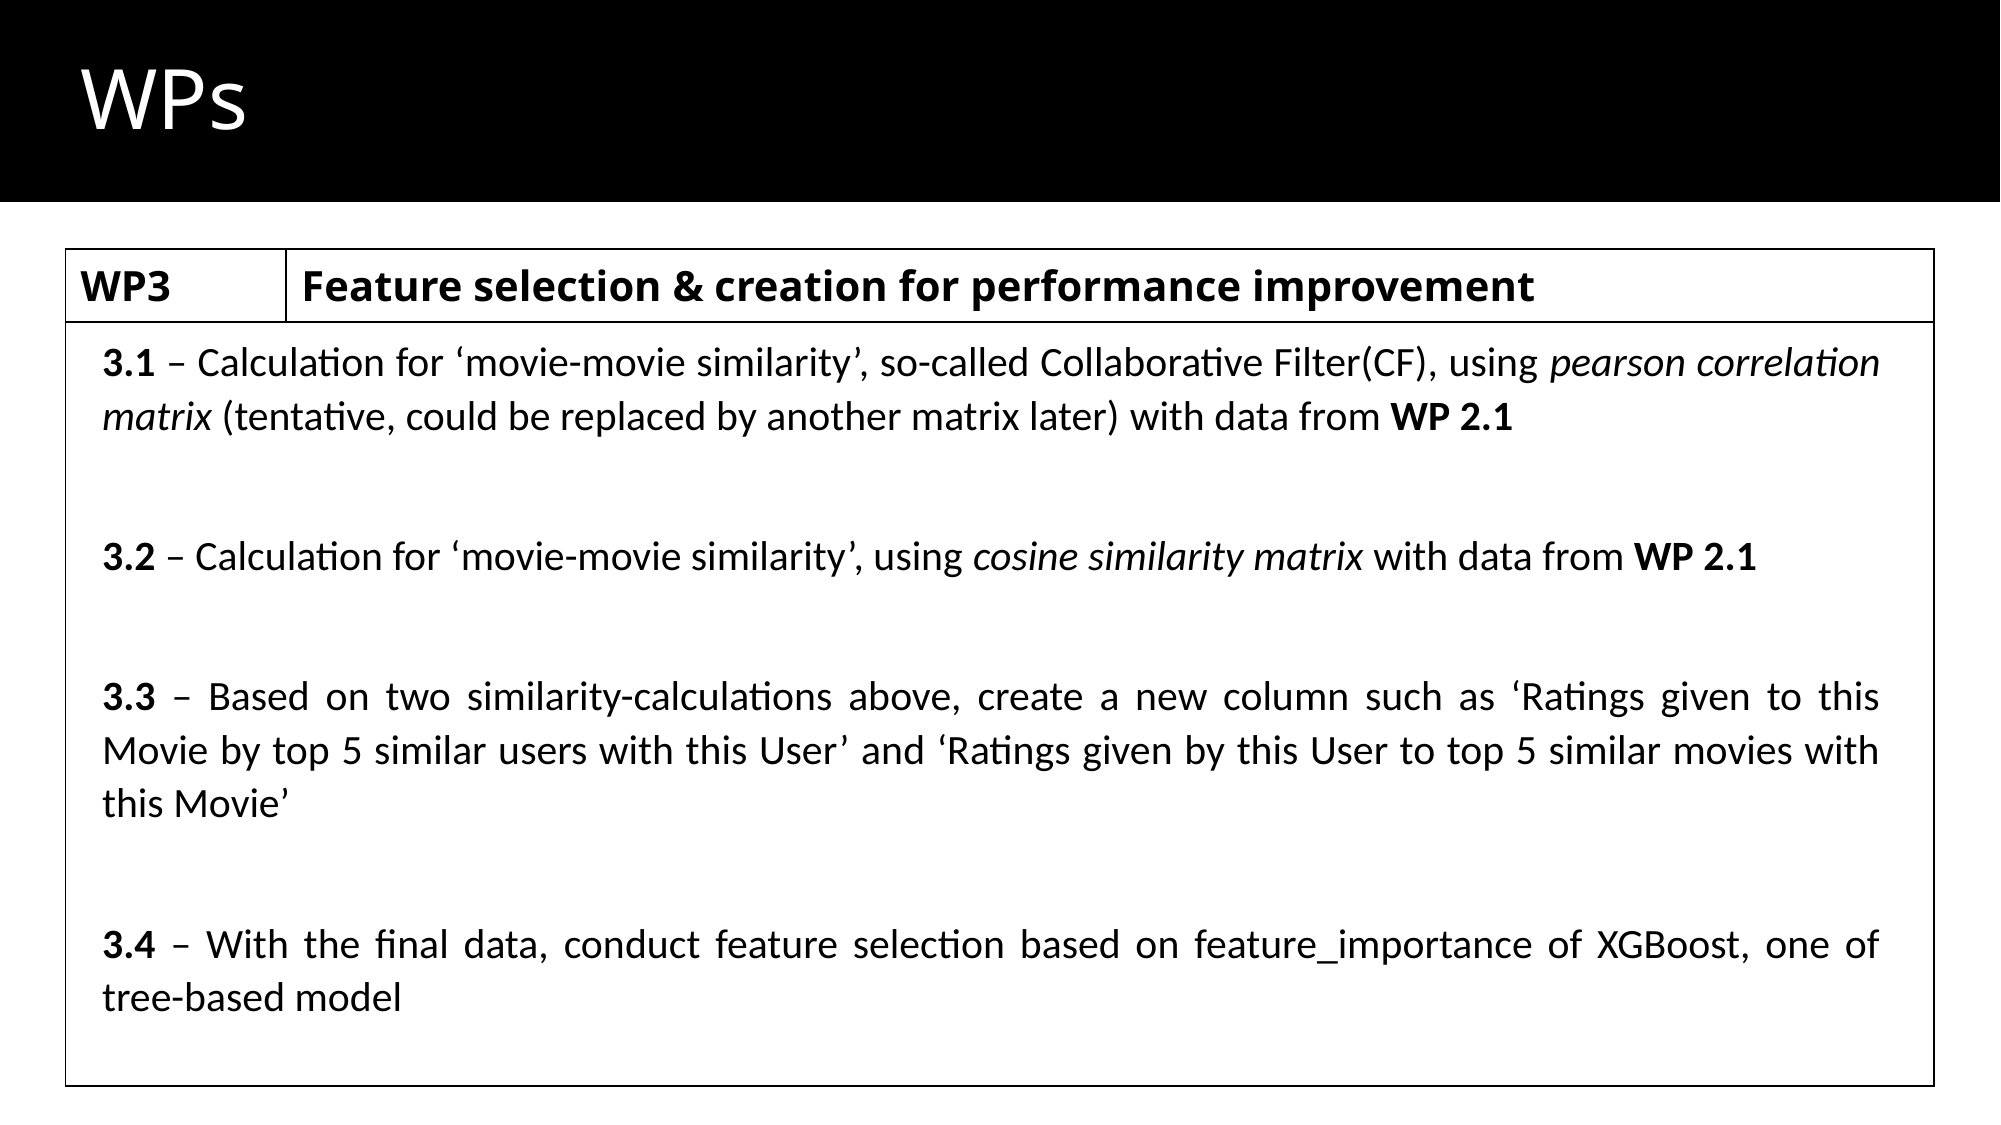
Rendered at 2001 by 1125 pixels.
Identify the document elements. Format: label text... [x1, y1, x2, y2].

text_box 3.1 – Calculation for ‘movie-movie similarity’, so-called Collaborative Filter(CF), using pearson correlation matrix (tentative, could be replaced by another matrix later) with data from WP 2.1 3.2 – Calculation for ‘movie-movie similarity’, using cosine similarity matrix with data from WP 2.1 3.3 – Based on two similarity-calculations above, create a new column such as ‘Ratings given to this Movie by top 5 similar users with this User’ and ‘Ratings given by this User to top 5 similar movies with this Movie’ 3.4 – With the final data, conduct feature selection based on feature_importance of XGBoost, one of tree-based model [0, 324, 1896, 1028]
text_box WPs [65, 39, 484, 154]
text_box [0, 0, 2000, 202]
table_header WP3 [66, 250, 285, 321]
table_cell [66, 323, 1933, 1085]
table_header Feature selection & creation for performance improvement [287, 250, 1933, 321]
